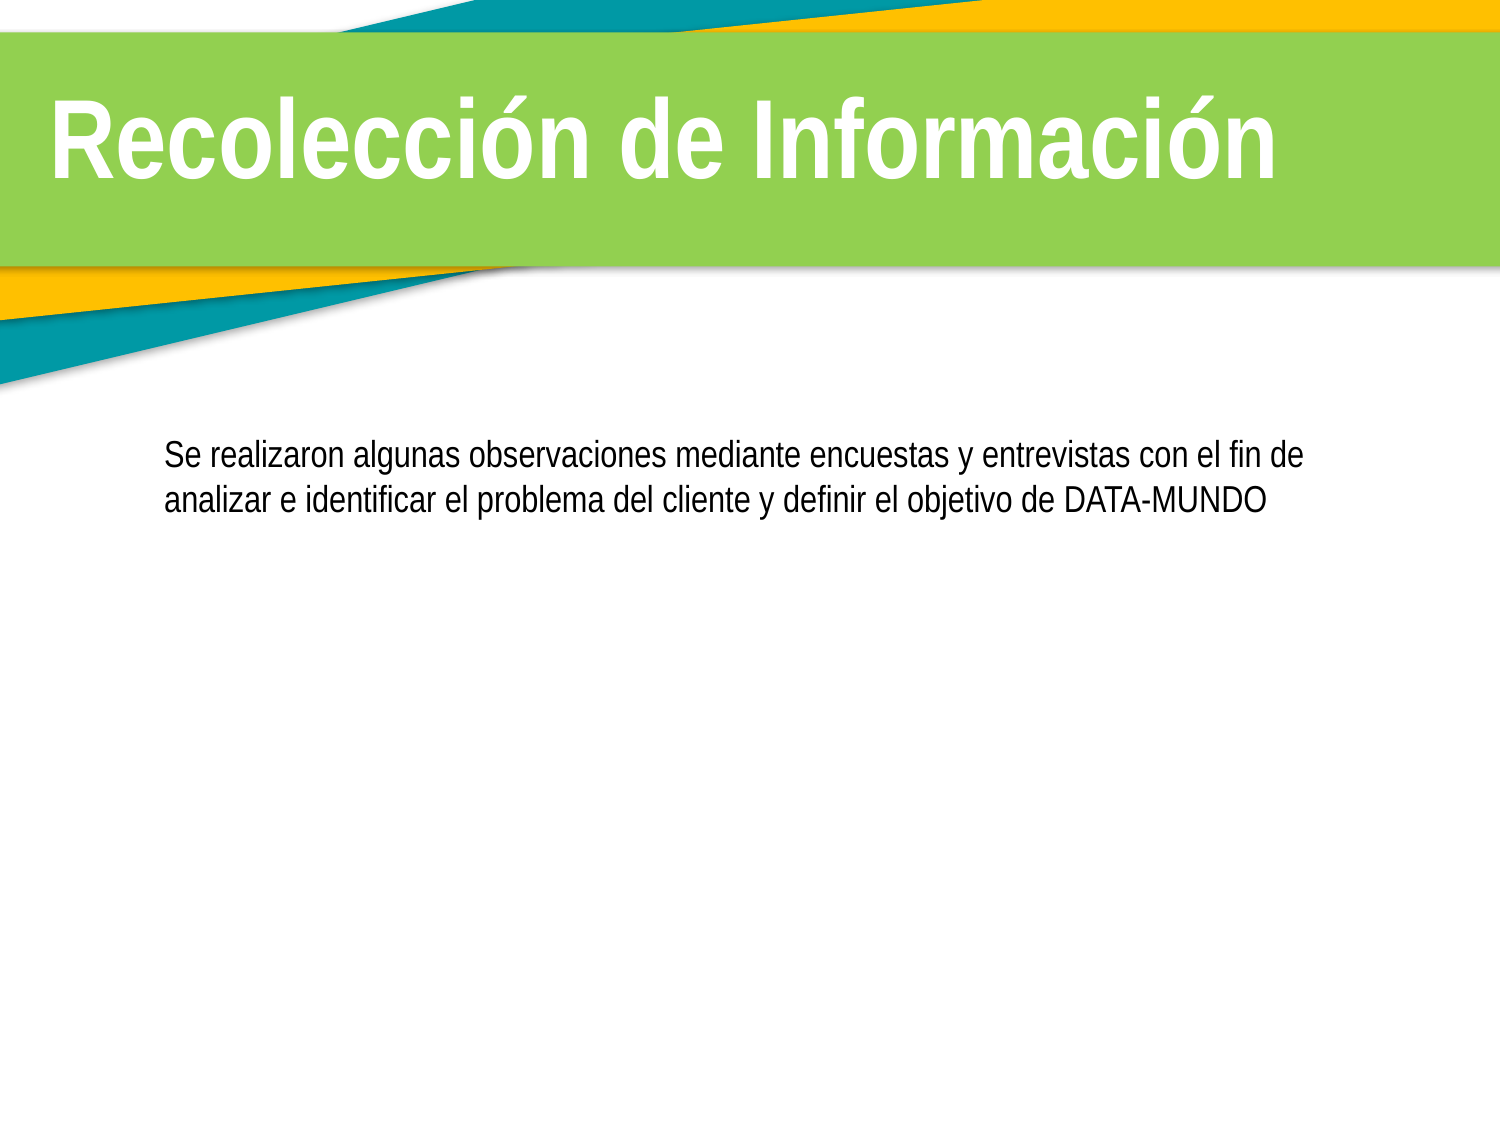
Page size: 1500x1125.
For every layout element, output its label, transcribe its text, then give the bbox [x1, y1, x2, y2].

text_box Se realizaron algunas observaciones mediante encuestas y entrevistas con el fin de analizar e identificar el problema del cliente y definir el objetivo de DATA-MUNDO [149, 422, 1363, 527]
text_box Recolección de Información [34, 56, 1500, 210]
